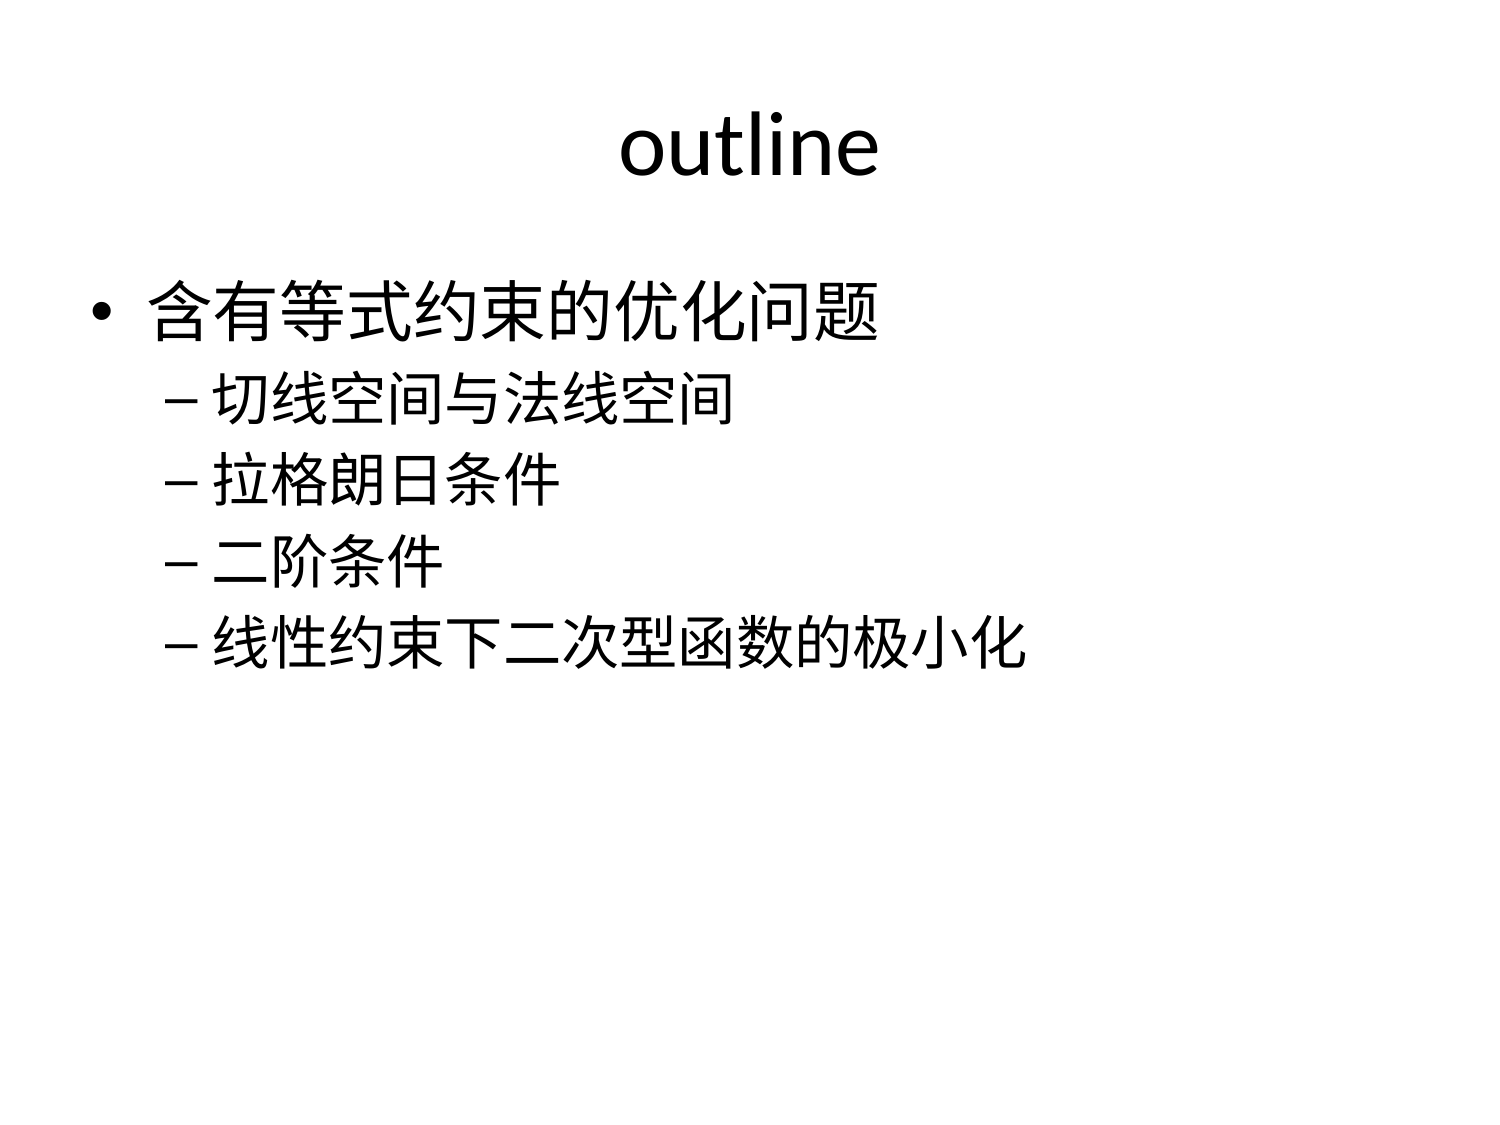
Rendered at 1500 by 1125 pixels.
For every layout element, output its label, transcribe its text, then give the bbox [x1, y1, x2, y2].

title outline [75, 45, 1425, 233]
list 含有等式约束的优化问题 切线空间与法线空间 拉格朗日条件 二阶条件 线性约束下二次型函数的极小化 [75, 262, 1425, 1005]
